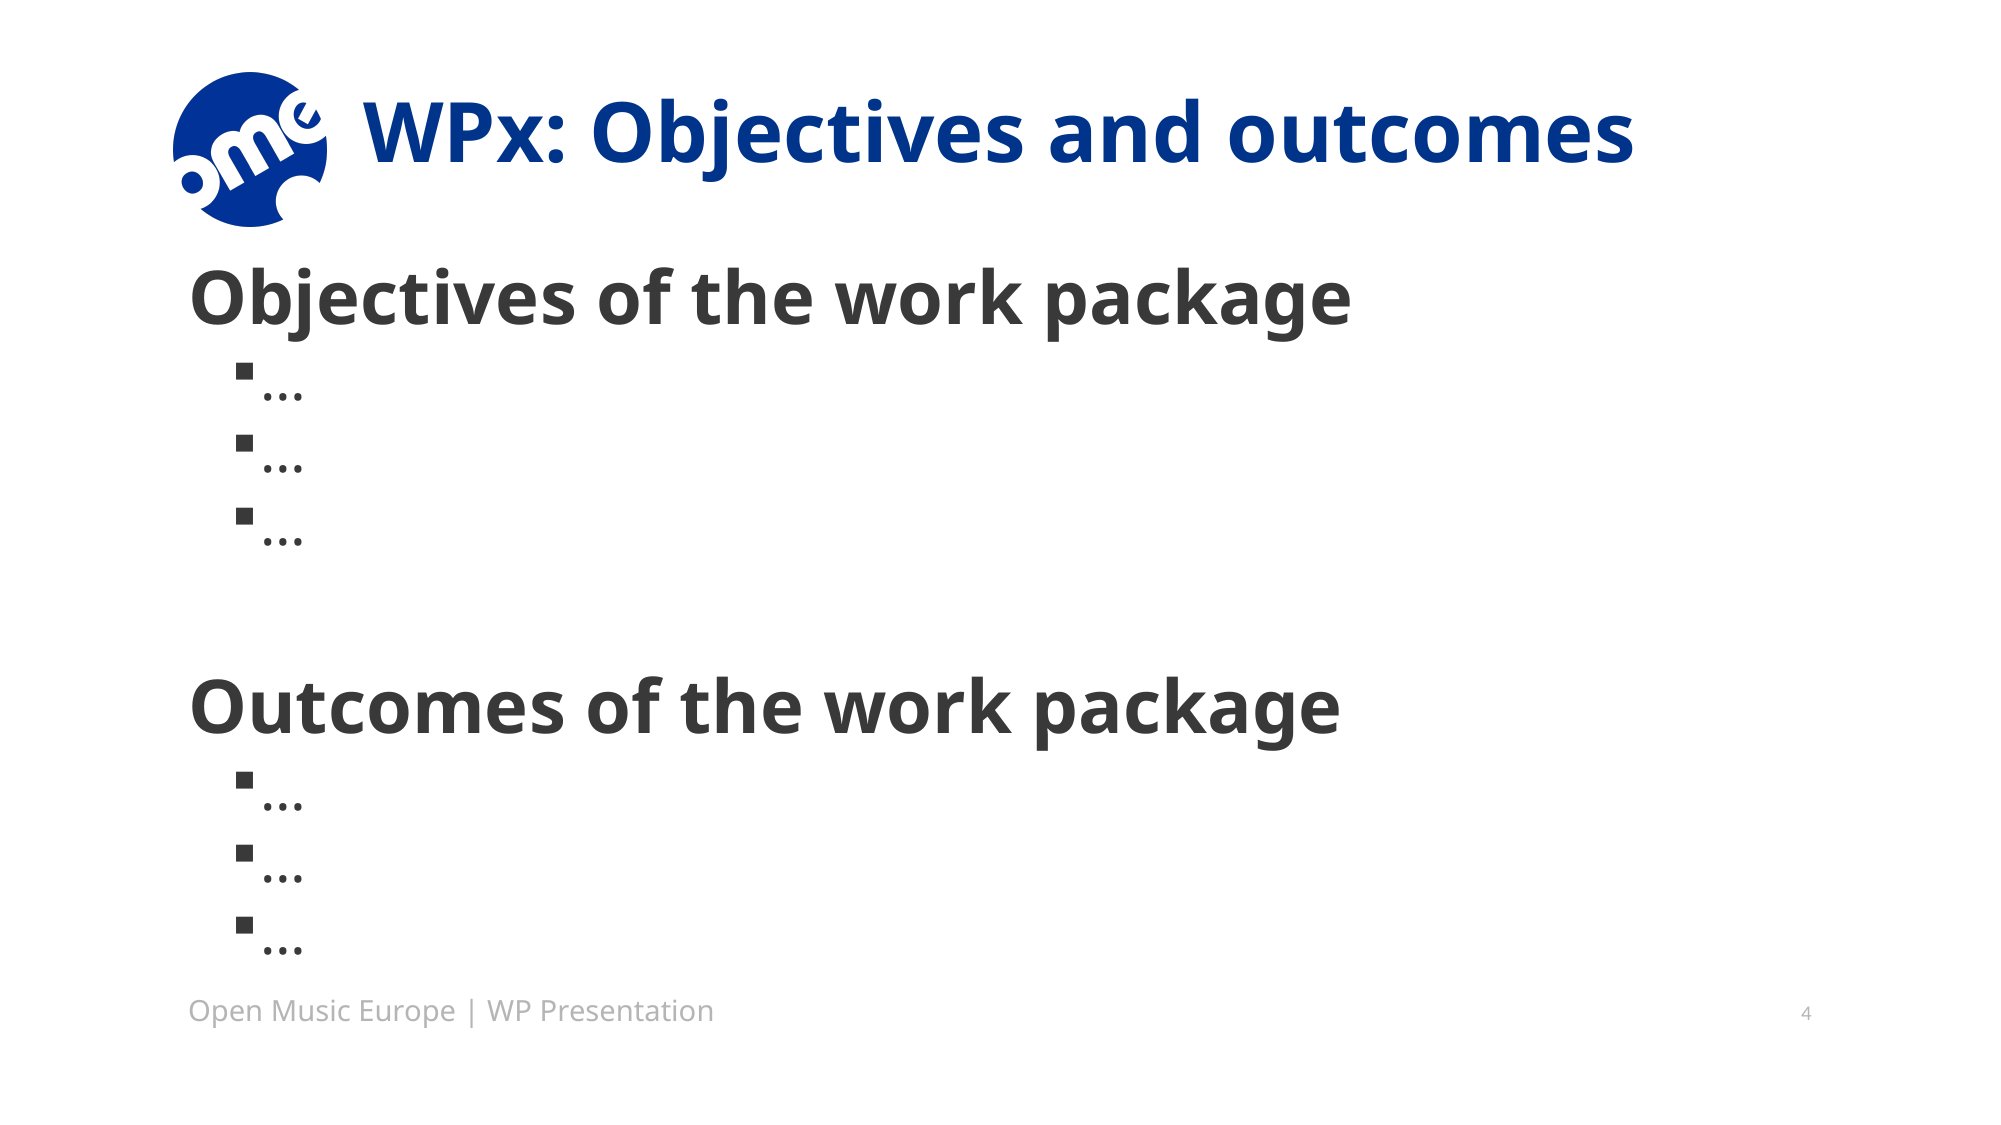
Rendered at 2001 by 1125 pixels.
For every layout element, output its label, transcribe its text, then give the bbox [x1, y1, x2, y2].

picture [173, 72, 327, 227]
title WPx: Objectives and outcomes [242, 72, 1758, 198]
list Objectives of the work package … … … Outcomes of the work package … … … [173, 252, 1827, 975]
footer Open Music Europe | WP Presentation [173, 993, 1743, 1031]
slide_number 4 [1743, 993, 1827, 1031]
